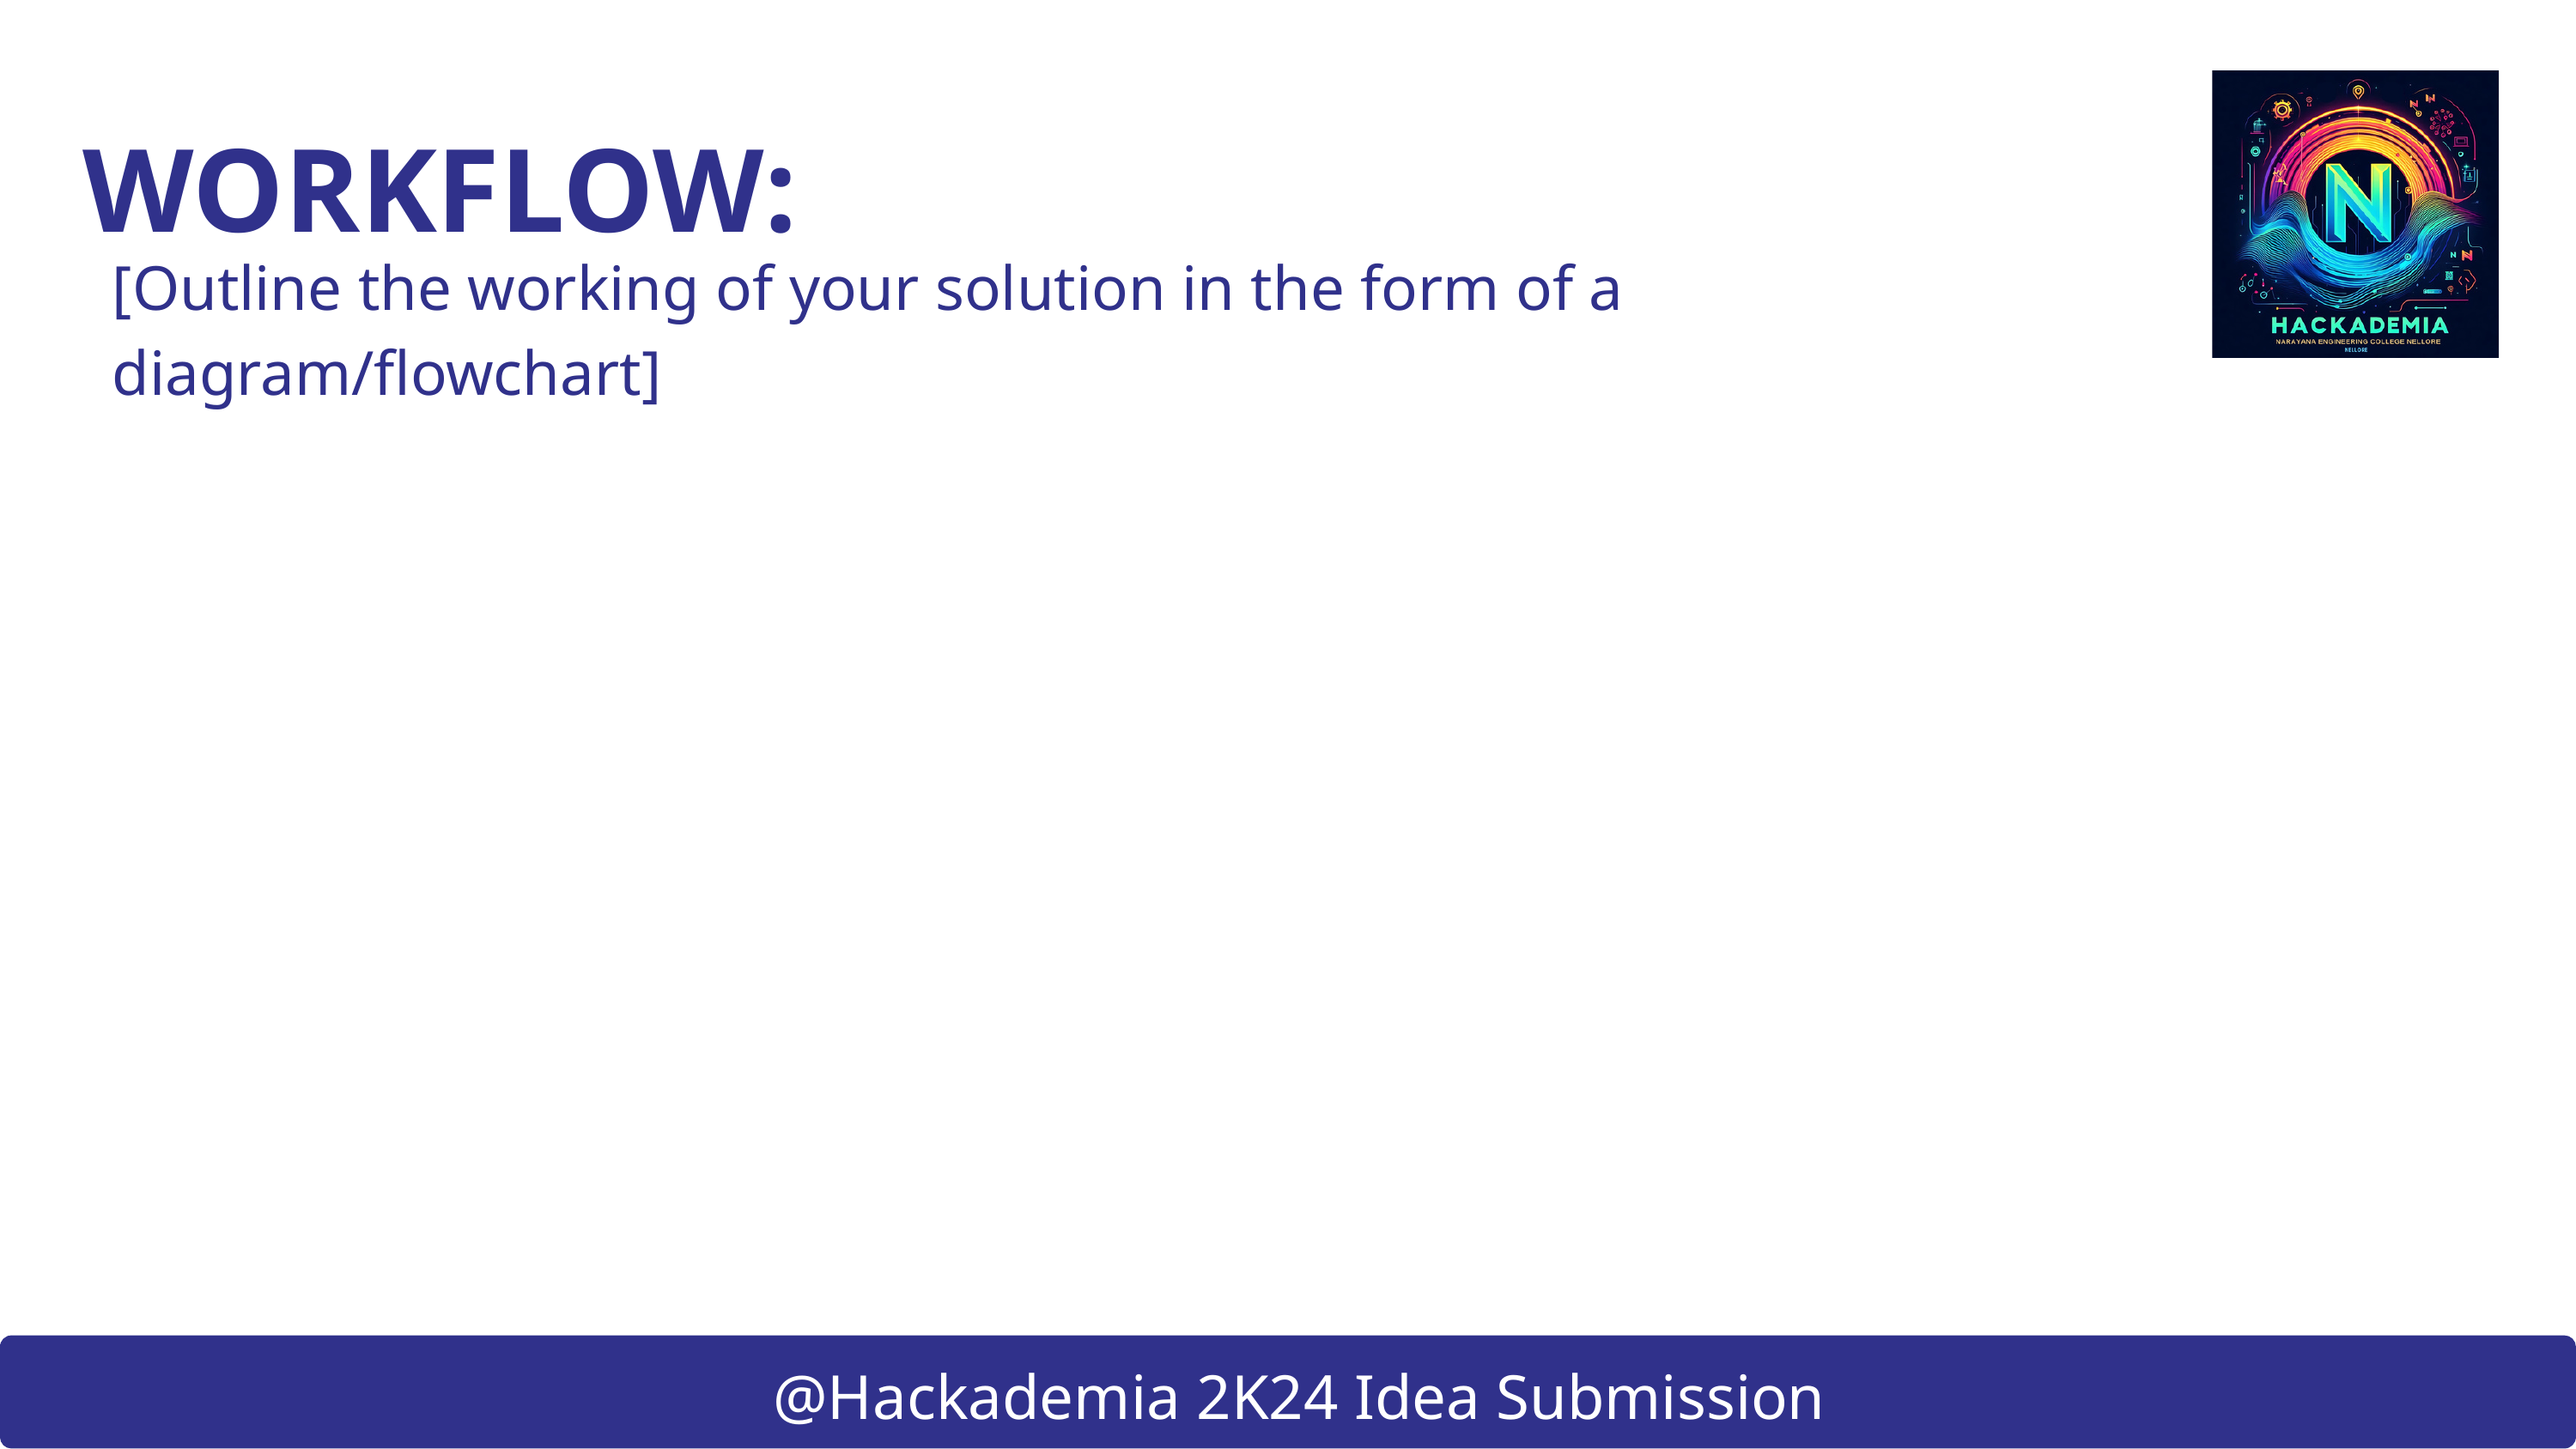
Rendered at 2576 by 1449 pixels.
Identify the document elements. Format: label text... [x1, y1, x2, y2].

text_box WORKFLOW: [76, 94, 805, 255]
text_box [0, 1335, 2576, 1449]
text_box [Outline the working of your solution in the form of a diagram/flowchart] [112, 237, 2093, 408]
text_box [2212, 70, 2500, 358]
